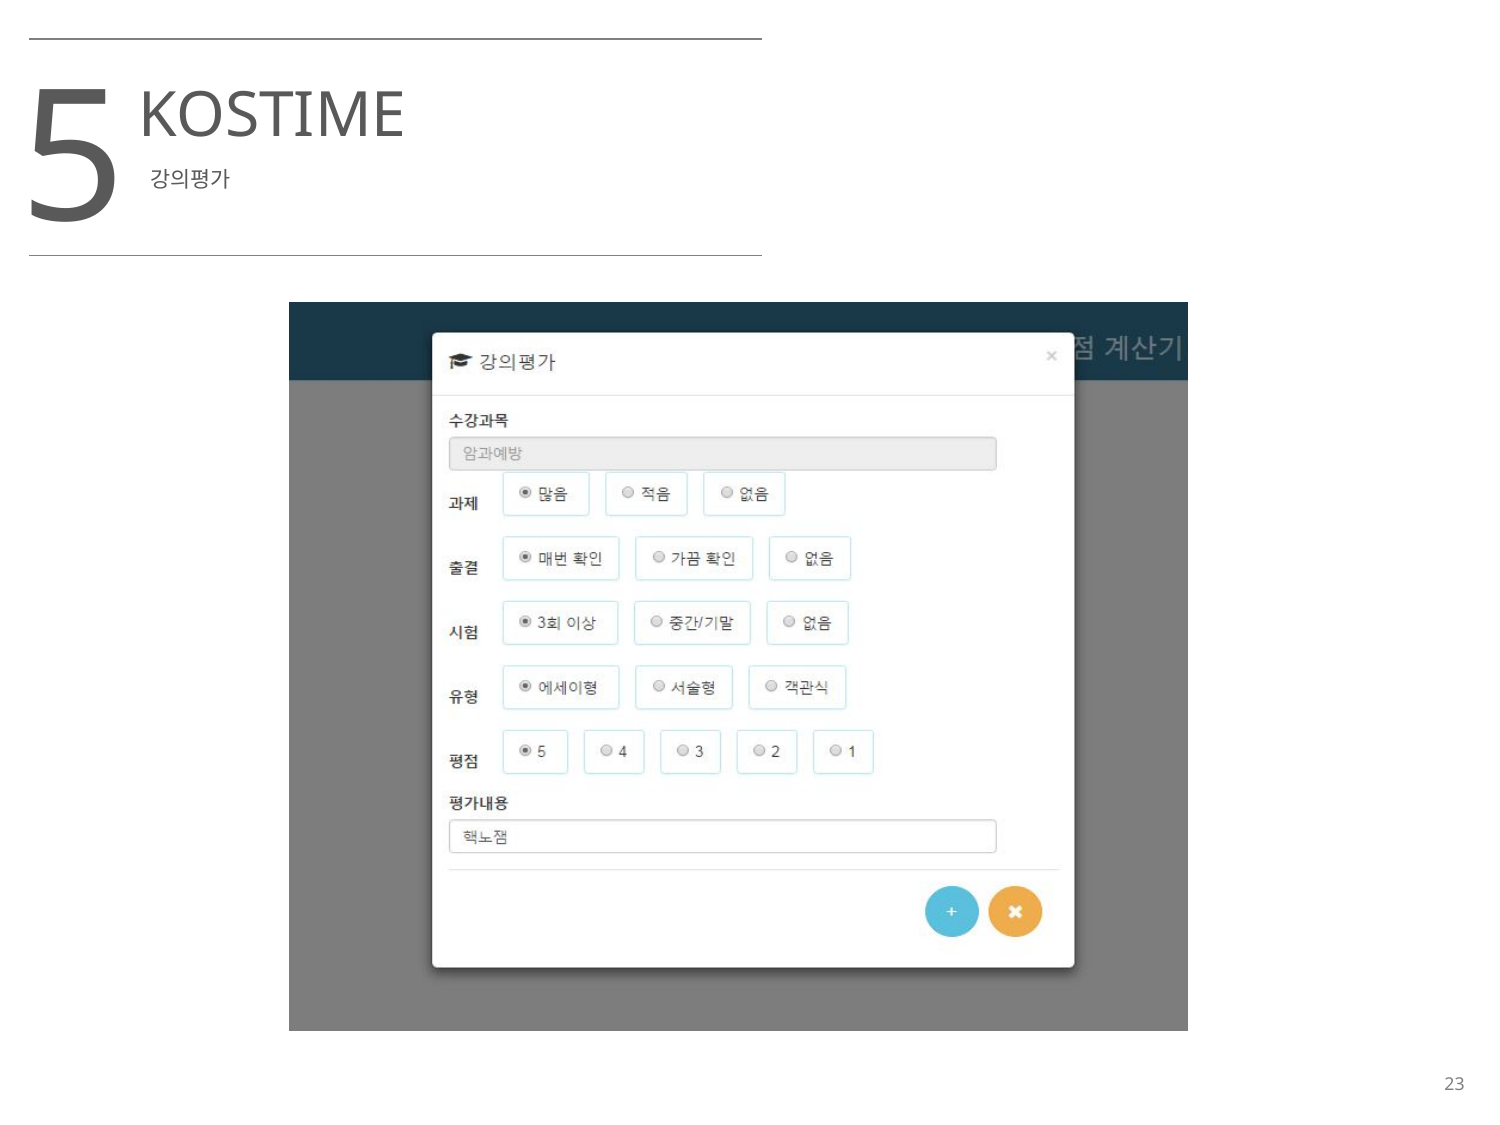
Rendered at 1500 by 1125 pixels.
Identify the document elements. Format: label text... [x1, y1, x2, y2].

text_box 강의평가 [135, 148, 821, 200]
picture [288, 302, 1188, 1031]
text_box 5 [5, 29, 183, 265]
text_box KOSTIME [123, 66, 798, 157]
